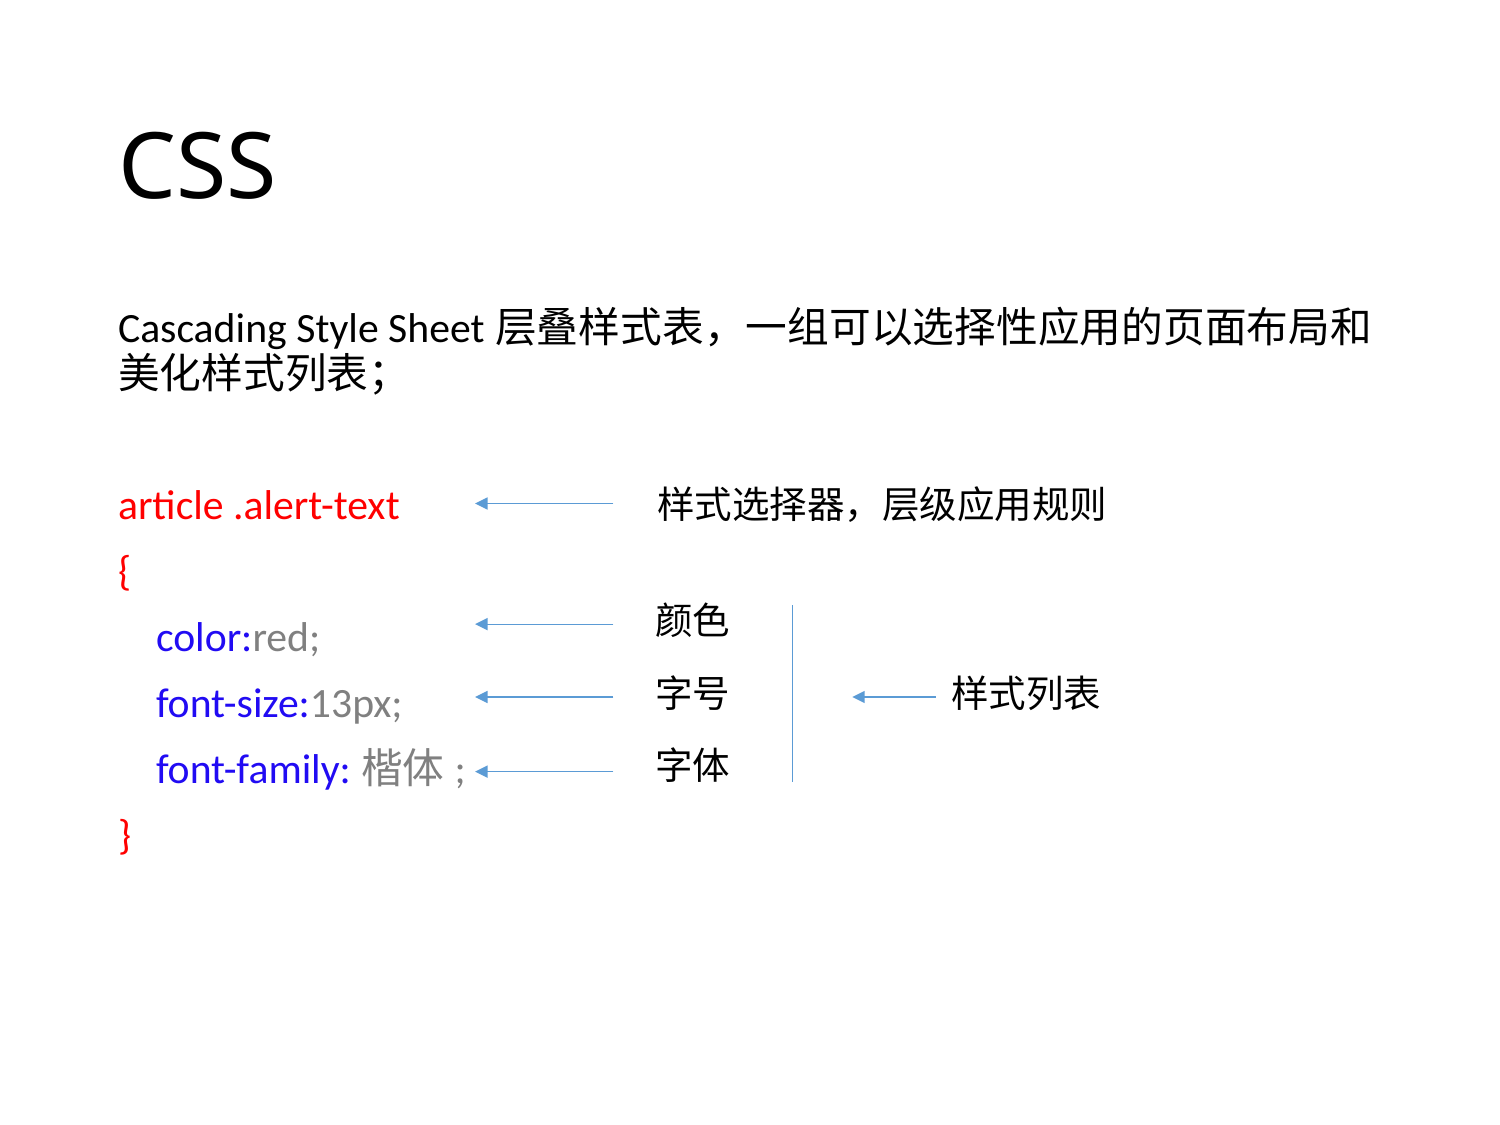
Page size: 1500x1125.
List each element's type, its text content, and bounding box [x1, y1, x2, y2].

text_box 样式选择器，层级应用规则 [642, 473, 1123, 533]
text_box 字体 [640, 734, 746, 795]
title CSS [103, 59, 1397, 278]
list Cascading Style Sheet层叠样式表，一组可以选择性应用的页面布局和美化样式列表； article .alert-text { color:red; font-size:13px; font-family:楷体; } [103, 299, 1397, 1014]
text_box 样式列表 [936, 663, 1117, 723]
text_box 字号 [640, 663, 746, 723]
text_box 颜色 [640, 589, 746, 650]
